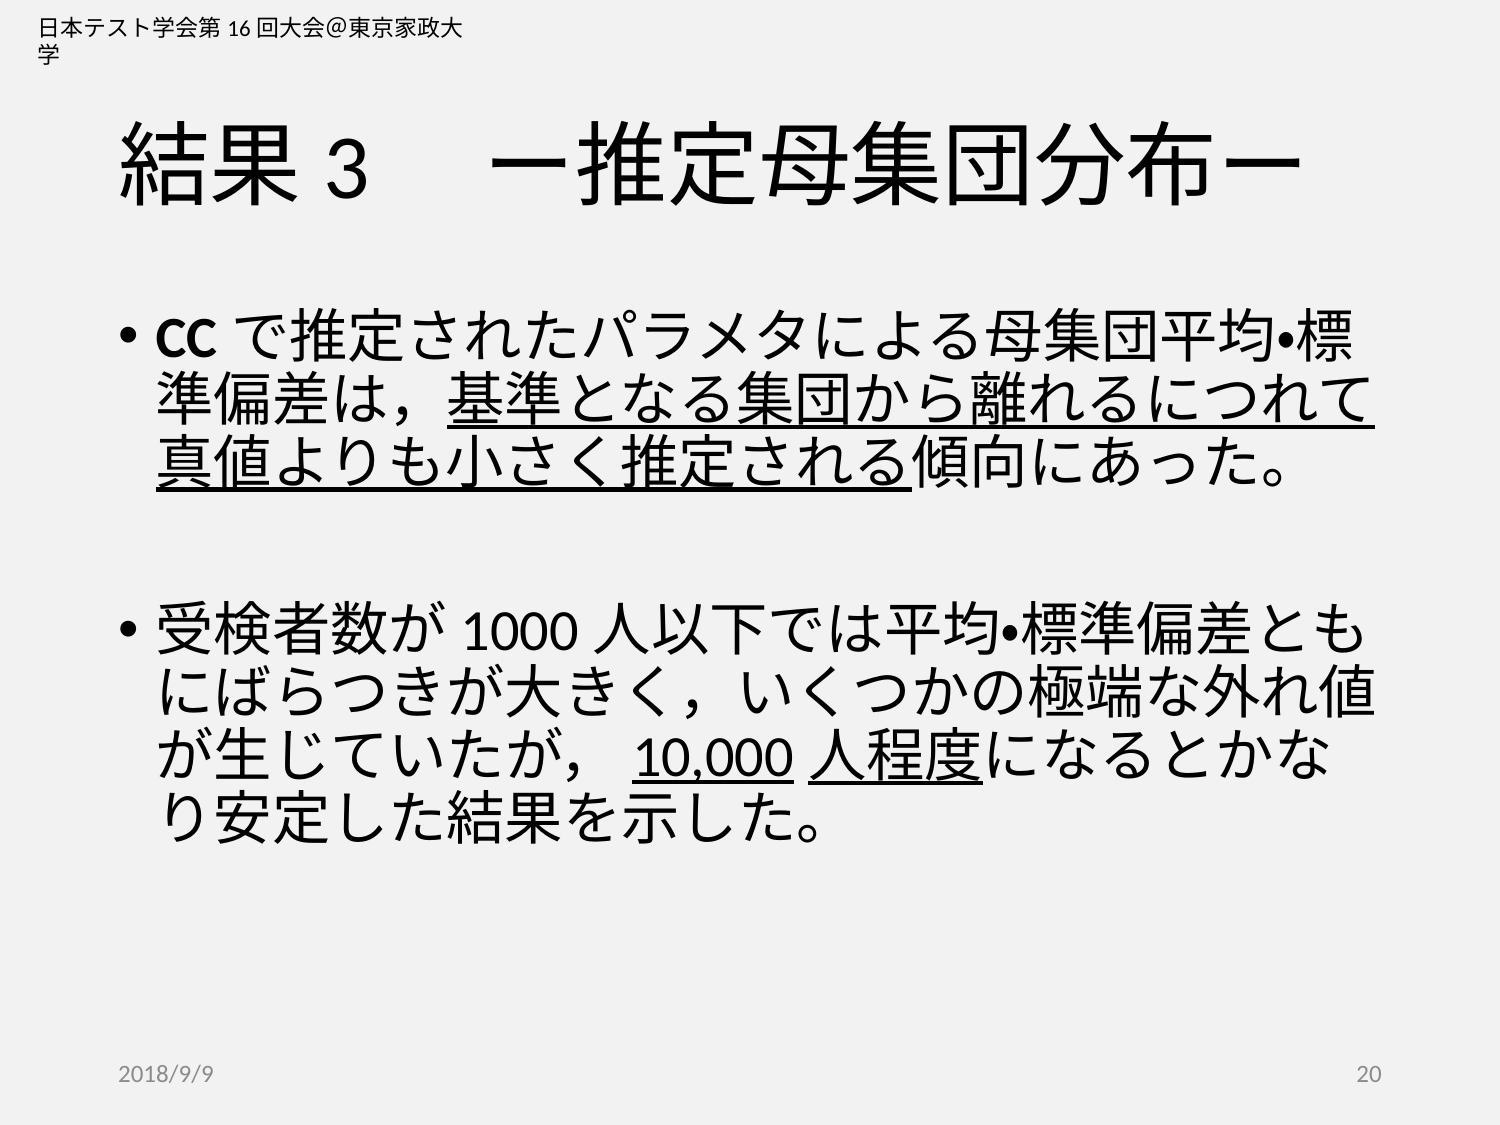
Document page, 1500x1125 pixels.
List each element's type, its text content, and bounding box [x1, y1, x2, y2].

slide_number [103, 1042, 441, 1103]
list CCで推定されたパラメタによる母集団平均・標準偏差は，基準となる集団から離れるにつれて真値よりも小さく推定される傾向にあった。 受検者数が1000人以下では平均・標準偏差ともにばらつきが大きく，いくつかの極端な外れ値が生じていたが，10,000人程度になるとかなり安定した結果を示した。 [103, 299, 1397, 1014]
title 結果3 ー推定母集団分布ー [103, 59, 1397, 278]
slide_number 20 [1059, 1042, 1397, 1103]
